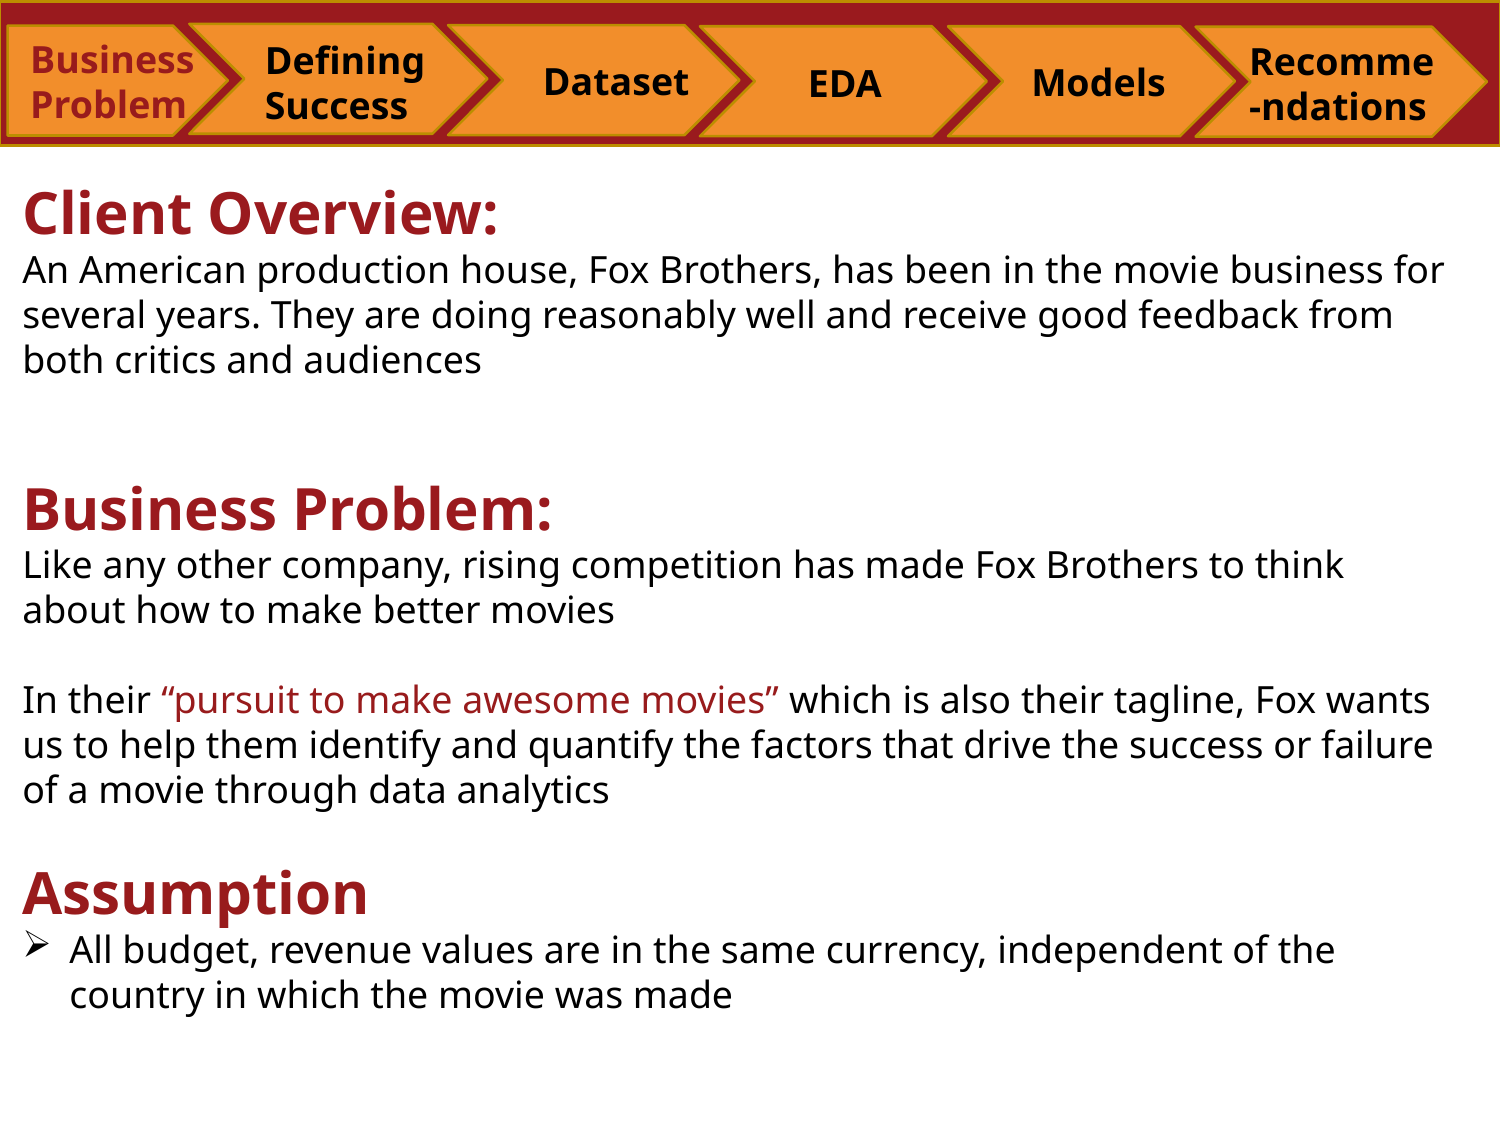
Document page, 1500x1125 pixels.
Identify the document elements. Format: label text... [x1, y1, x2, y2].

text_box [1194, 96, 1234, 138]
text_box [1459, 51, 1488, 112]
text_box [446, 23, 712, 137]
text_box [6, 24, 178, 137]
text_box Models [1016, 51, 1223, 112]
text_box [0, 0, 1500, 147]
text_box Dataset [528, 50, 730, 111]
text_box [1223, 67, 1234, 95]
text_box Client Overview: An American production house, Fox Brothers, has been in the movie business for several years. They are doing reasonably well and receive good feedback from both critics and audiences Business Problem: Like any other company, rising competition has made Fox Brothers to think about how to make better movies In their “pursuit to make awesome movies” which is also their tagline, Fox wants us to help them identify and quantify the factors that drive the success or failure of a movie through data analytics Assumption All budget, revenue values are in the same currency, independent of the country in which the movie was made [7, 169, 1472, 1069]
text_box Recomme-ndations [1234, 30, 1459, 180]
text_box [188, 22, 440, 136]
text_box Business Problem [15, 28, 222, 134]
text_box [452, 41, 489, 116]
text_box [222, 72, 229, 89]
text_box [730, 68, 741, 92]
text_box Defining Success [250, 29, 452, 135]
text_box [698, 24, 960, 138]
text_box [1194, 25, 1438, 67]
text_box [946, 24, 1207, 138]
text_box EDA [793, 52, 995, 112]
